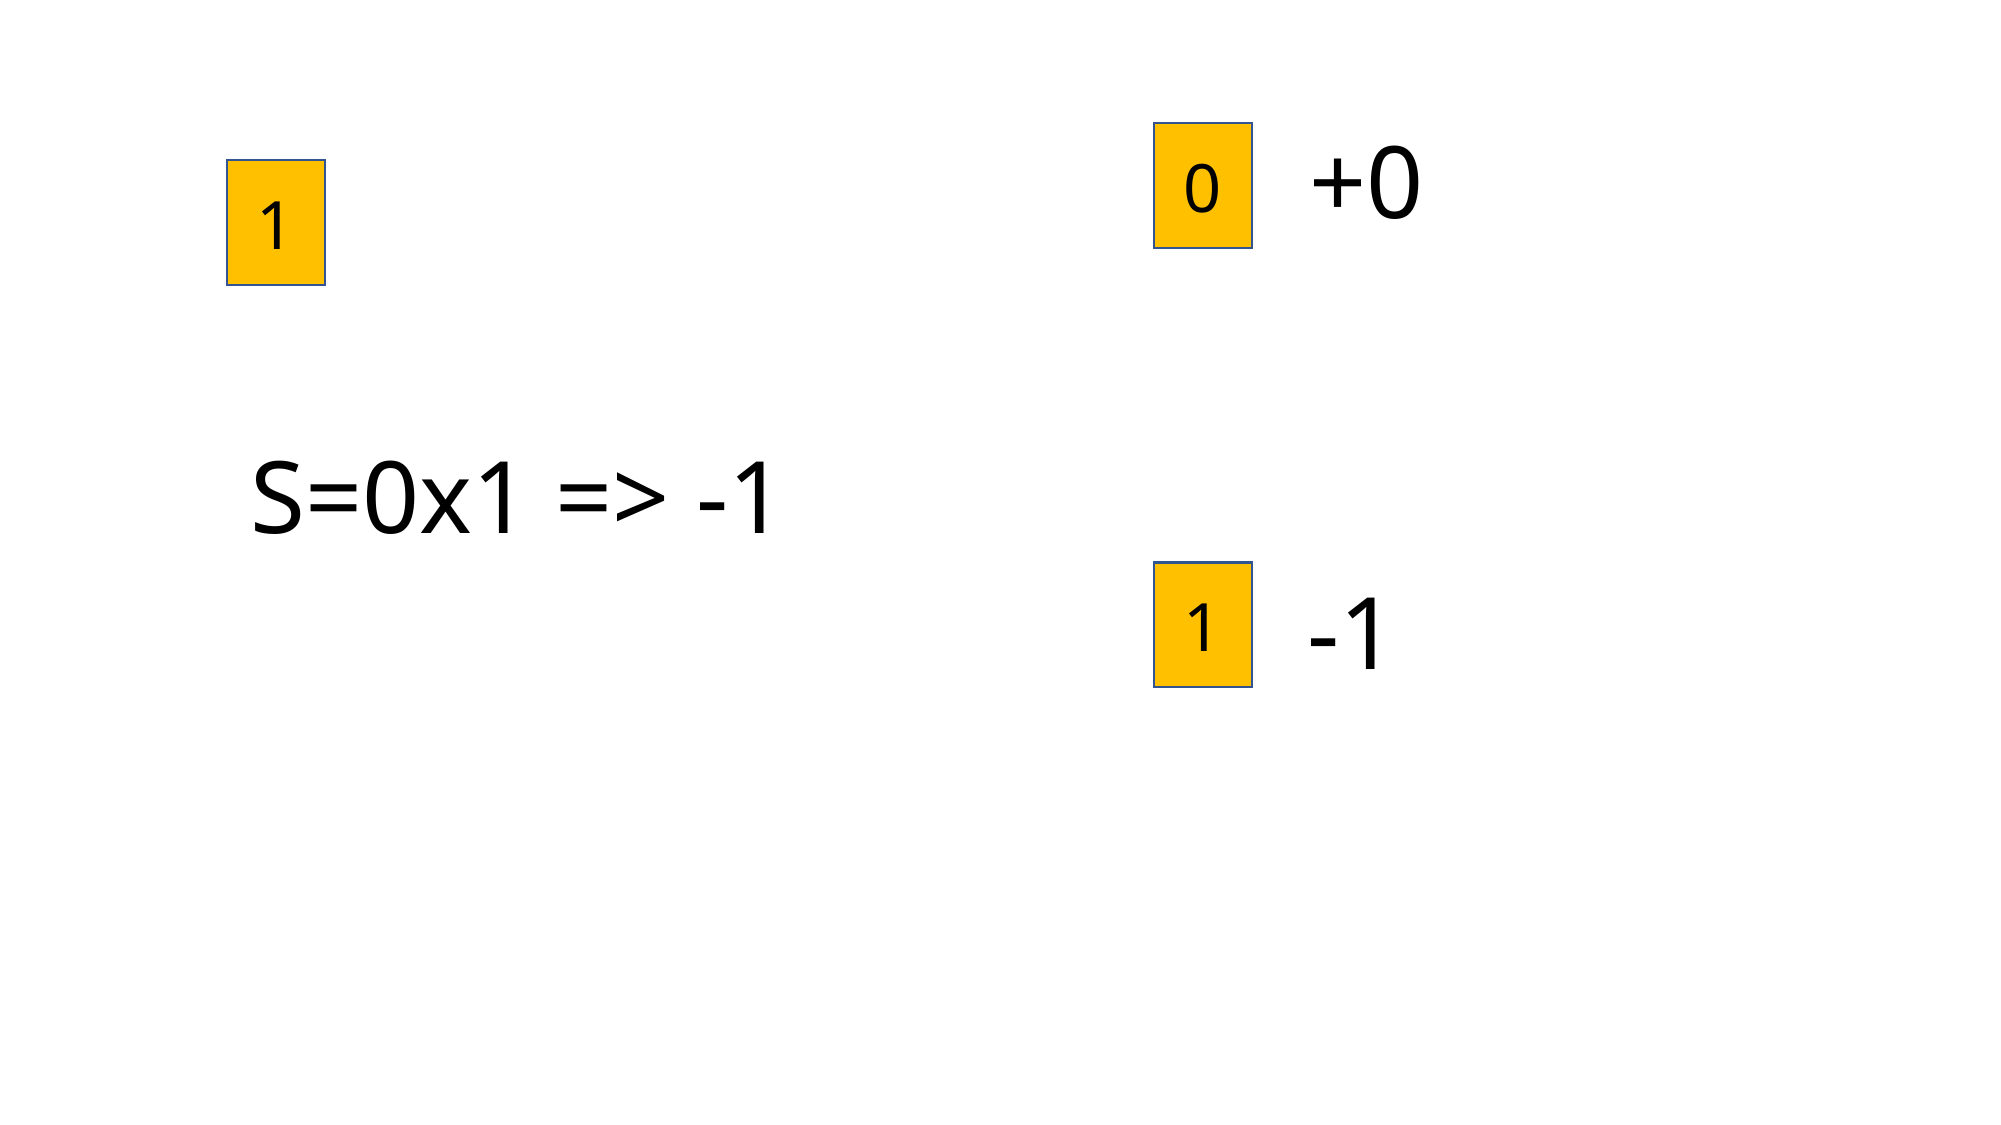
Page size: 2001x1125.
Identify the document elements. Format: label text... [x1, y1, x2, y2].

text_box +0 [1294, 111, 1439, 247]
text_box S=0x1 => -1 [235, 426, 802, 561]
text_box 1 [1153, 561, 1253, 688]
text_box 0 [1153, 122, 1253, 249]
text_box -1 [1292, 562, 1412, 698]
text_box 1 [226, 159, 326, 286]
